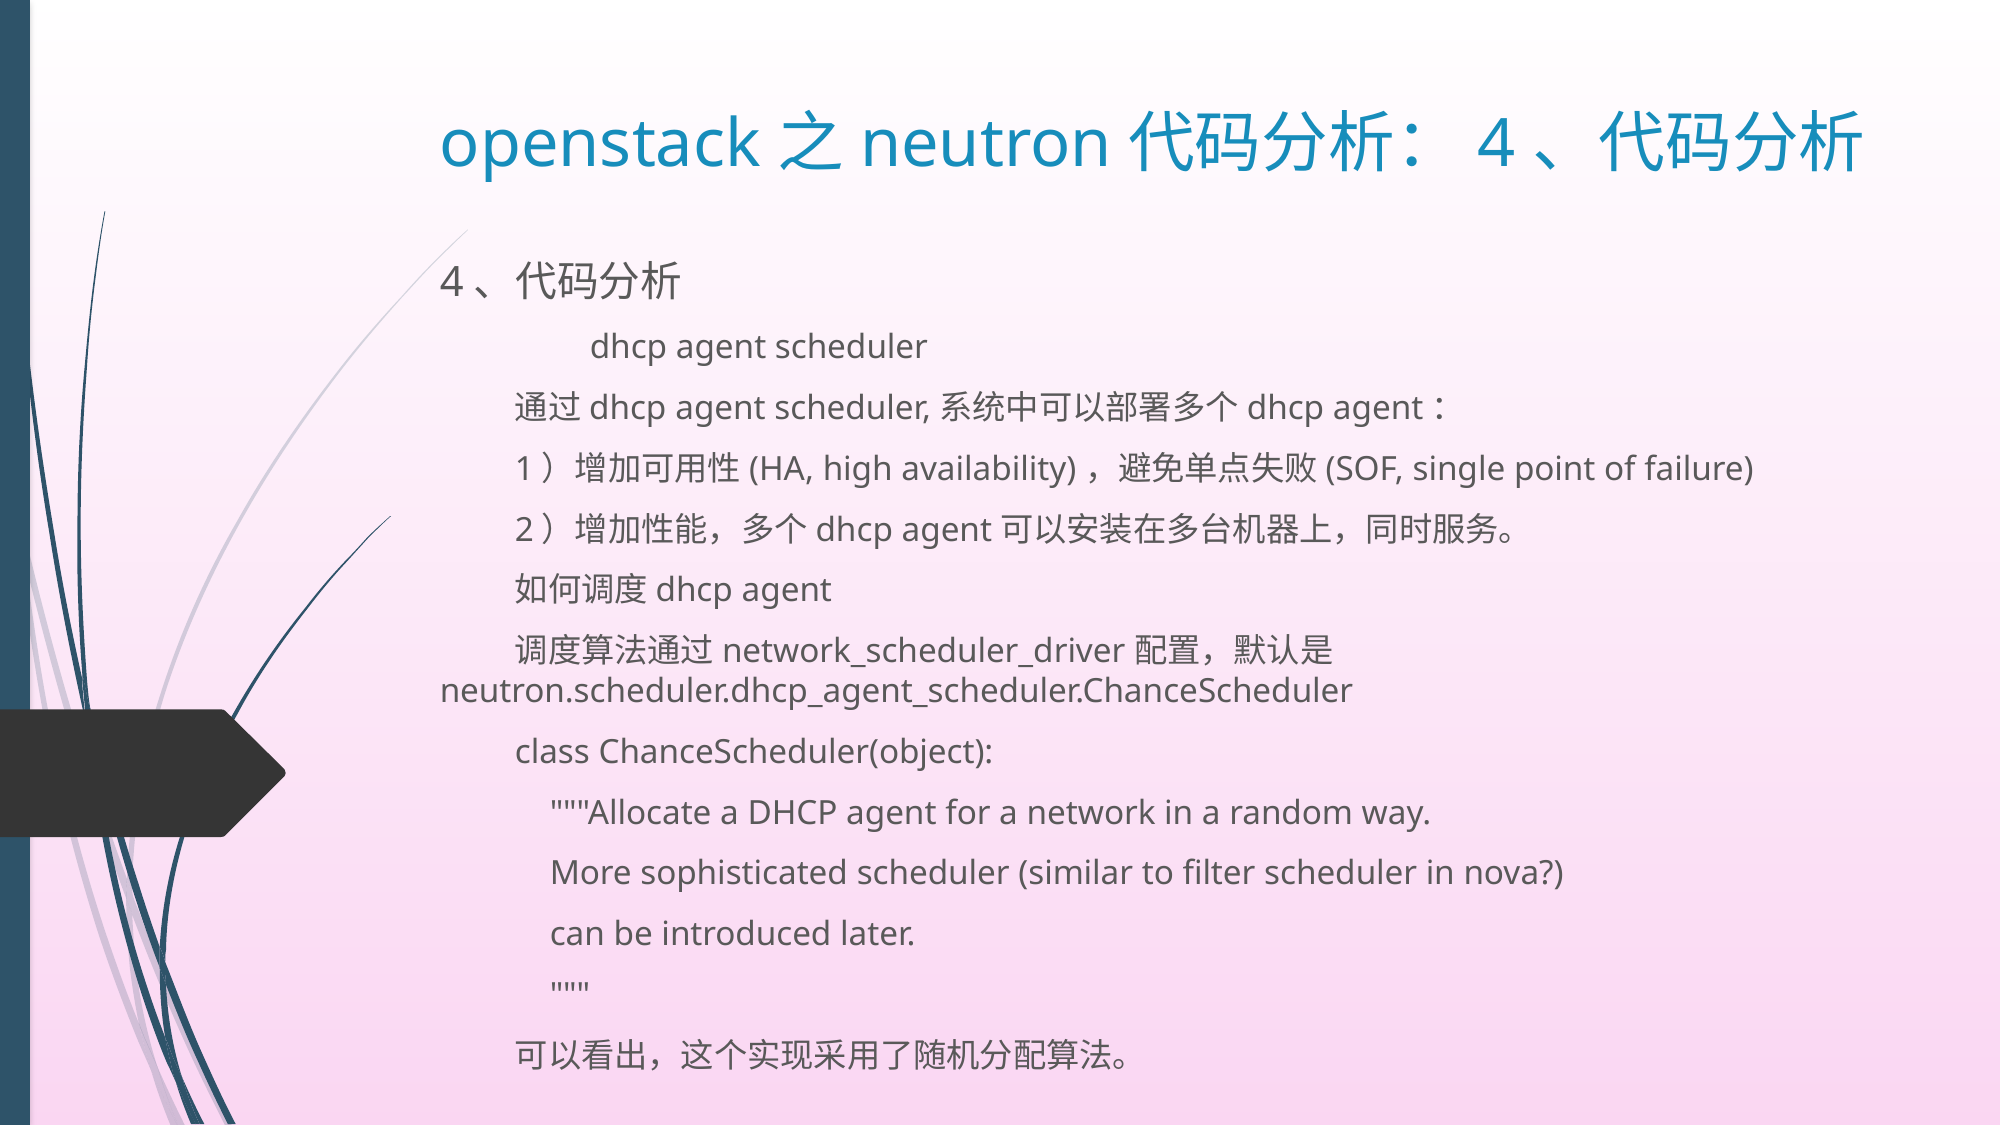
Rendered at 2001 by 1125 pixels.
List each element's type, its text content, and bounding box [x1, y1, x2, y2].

title openstack之neutron代码分析：4、代码分析 [424, 81, 1888, 188]
subtitle 4、代码分析 dhcp agent scheduler 通过dhcp agent scheduler,系统中可以部署多个dhcp agent： 1）增加可用性(HA, high availability)，避免单点失败(SOF, single point of failure) 2）增加性能，多个dhcp agent可以安装在多台机器上，同时服务。 如何调度dhcp agent 调度算法通过network_scheduler_driver配置，默认是 neutron.scheduler.dhcp_agent_scheduler.ChanceScheduler class ChanceScheduler(object): """Allocate a DHCP agent for a network in a random way. More sophisticated scheduler (similar to filter scheduler in nova?) can be introduced later. """ 可以看出，这个实现采用了随机分配算法。 [424, 247, 1888, 1066]
